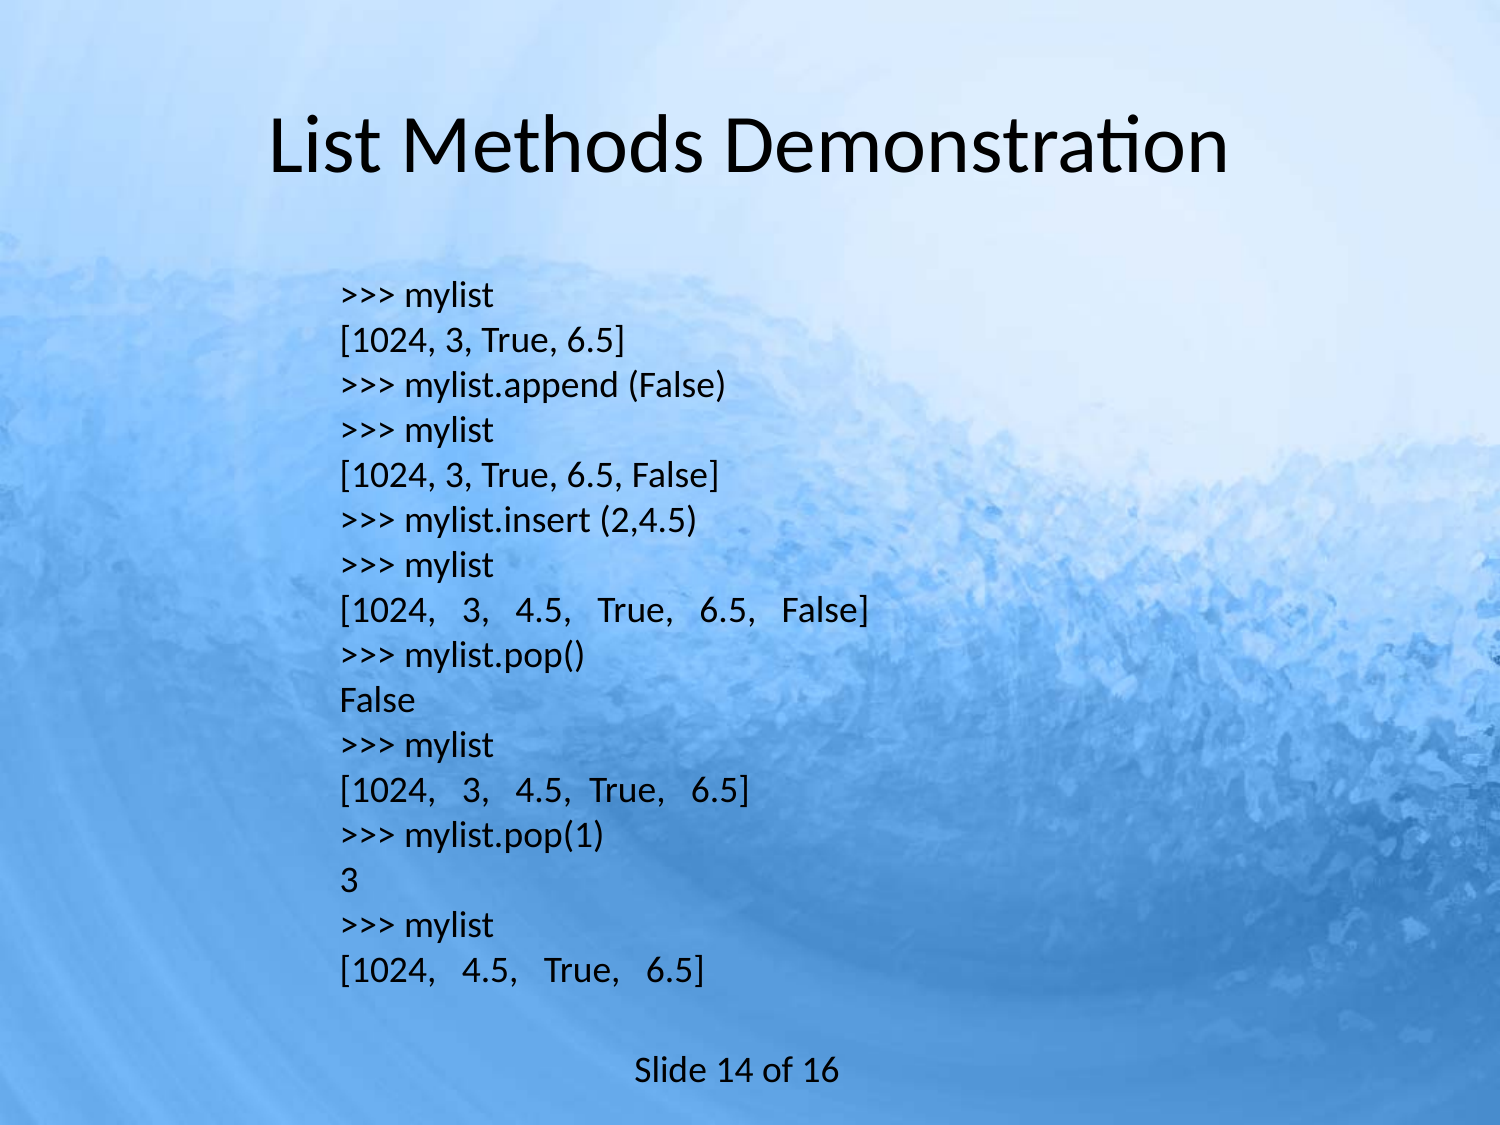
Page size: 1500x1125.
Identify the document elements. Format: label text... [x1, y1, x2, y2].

text_box >>> mylist [1024, 3, True, 6.5] >>> mylist.append (False) >>> mylist [1024, 3, True, 6.5, False] >>> mylist.insert (2,4.5) >>> mylist [1024, 3, 4.5, True, 6.5, False] >>> mylist.pop() False >>> mylist [1024, 3, 4.5, True, 6.5] >>> mylist.pop(1) 3 >>> mylist [1024, 4.5, True, 6.5] [324, 262, 1075, 998]
picture [0, 0, 1500, 1125]
title List Methods Demonstration [75, 45, 1425, 233]
